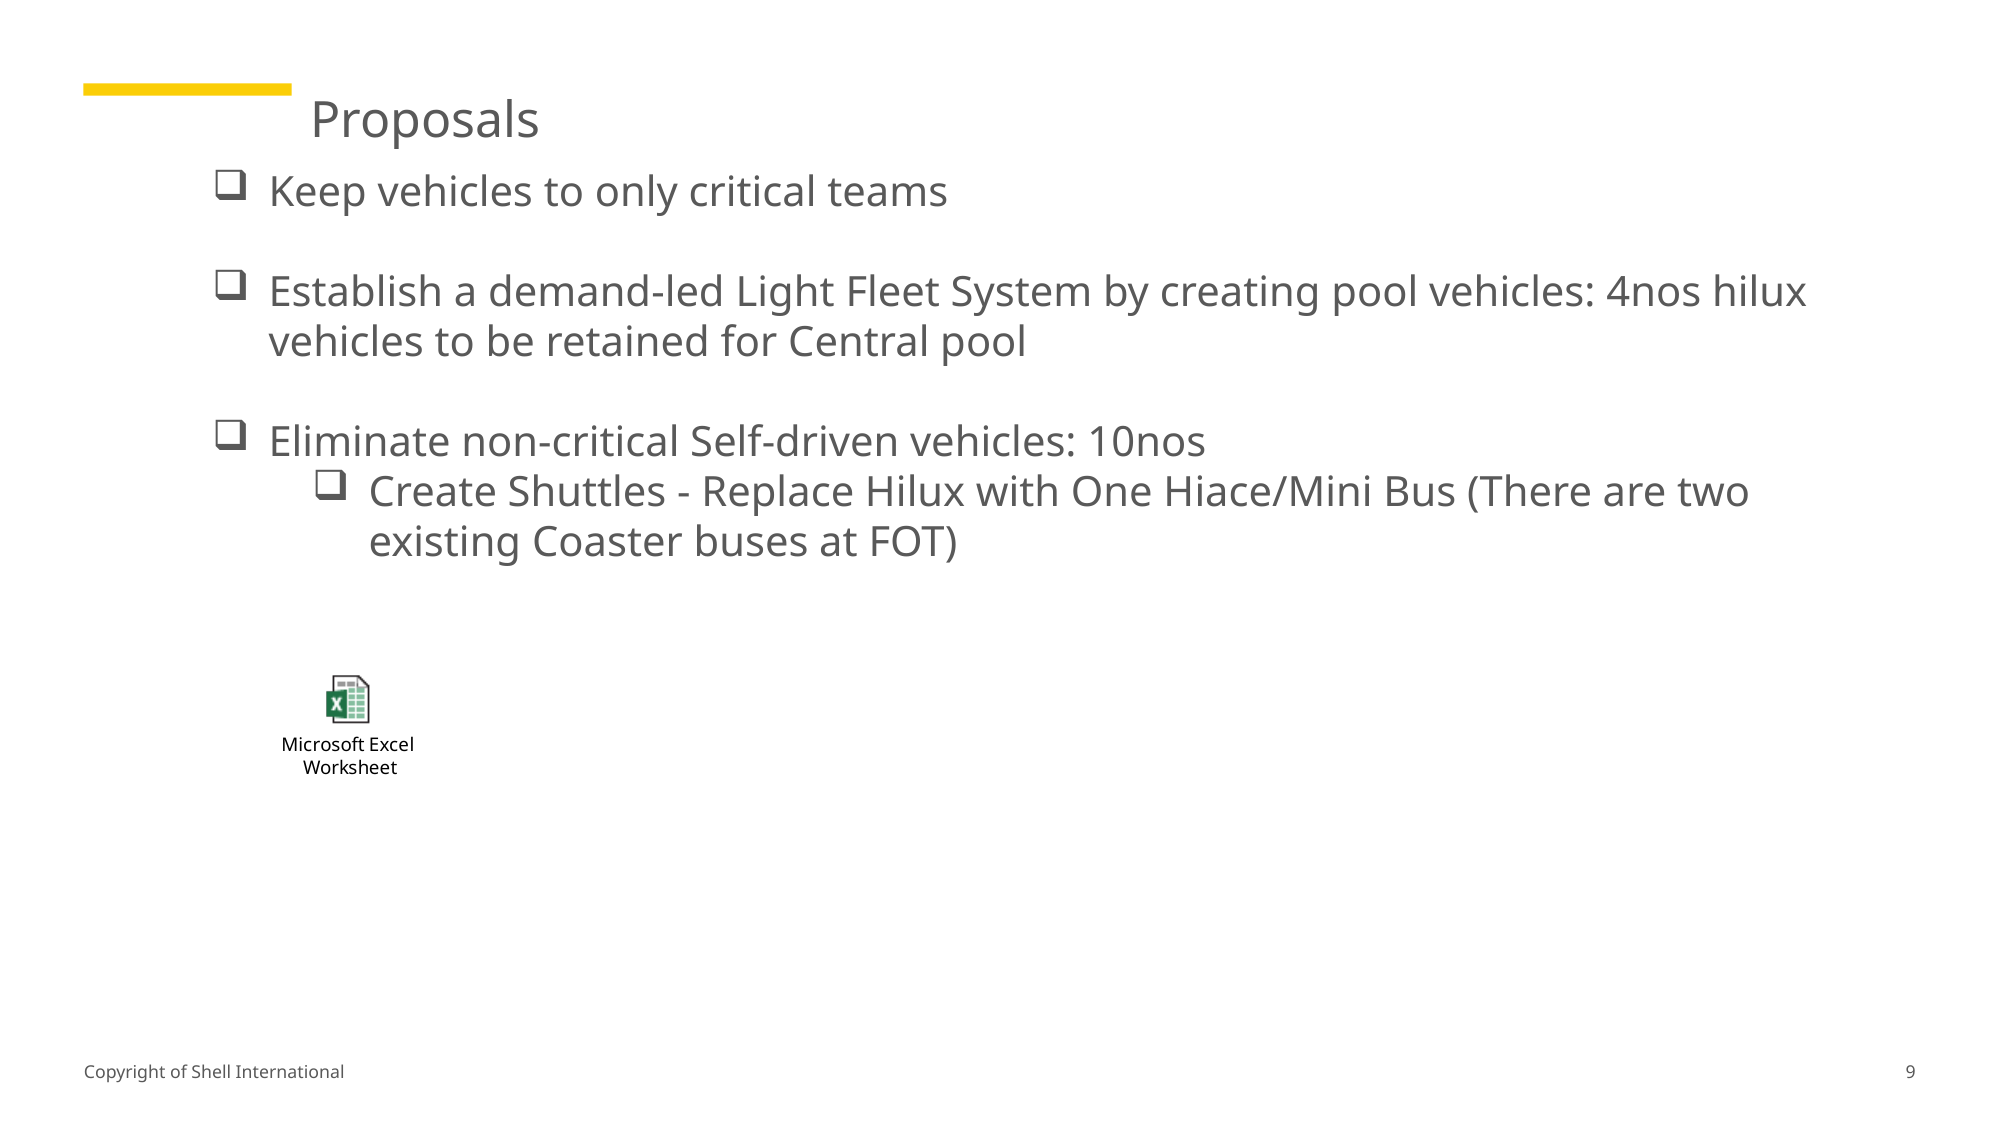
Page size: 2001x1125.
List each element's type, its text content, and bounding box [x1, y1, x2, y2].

text_box Proposals [310, 87, 1063, 120]
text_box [274, 674, 426, 802]
text_box Keep vehicles to only critical teams Establish a demand-led Light Fleet System by creating pool vehicles: 4nos hilux vehicles to be retained for Central pool Eliminate non-critical Self-driven vehicles: 10nos Create Shuttles - Replace Hilux with One Hiace/Mini Bus (There are two existing Coaster buses at FOT) [212, 165, 1858, 866]
slide_number 9 [1857, 1060, 1917, 1101]
